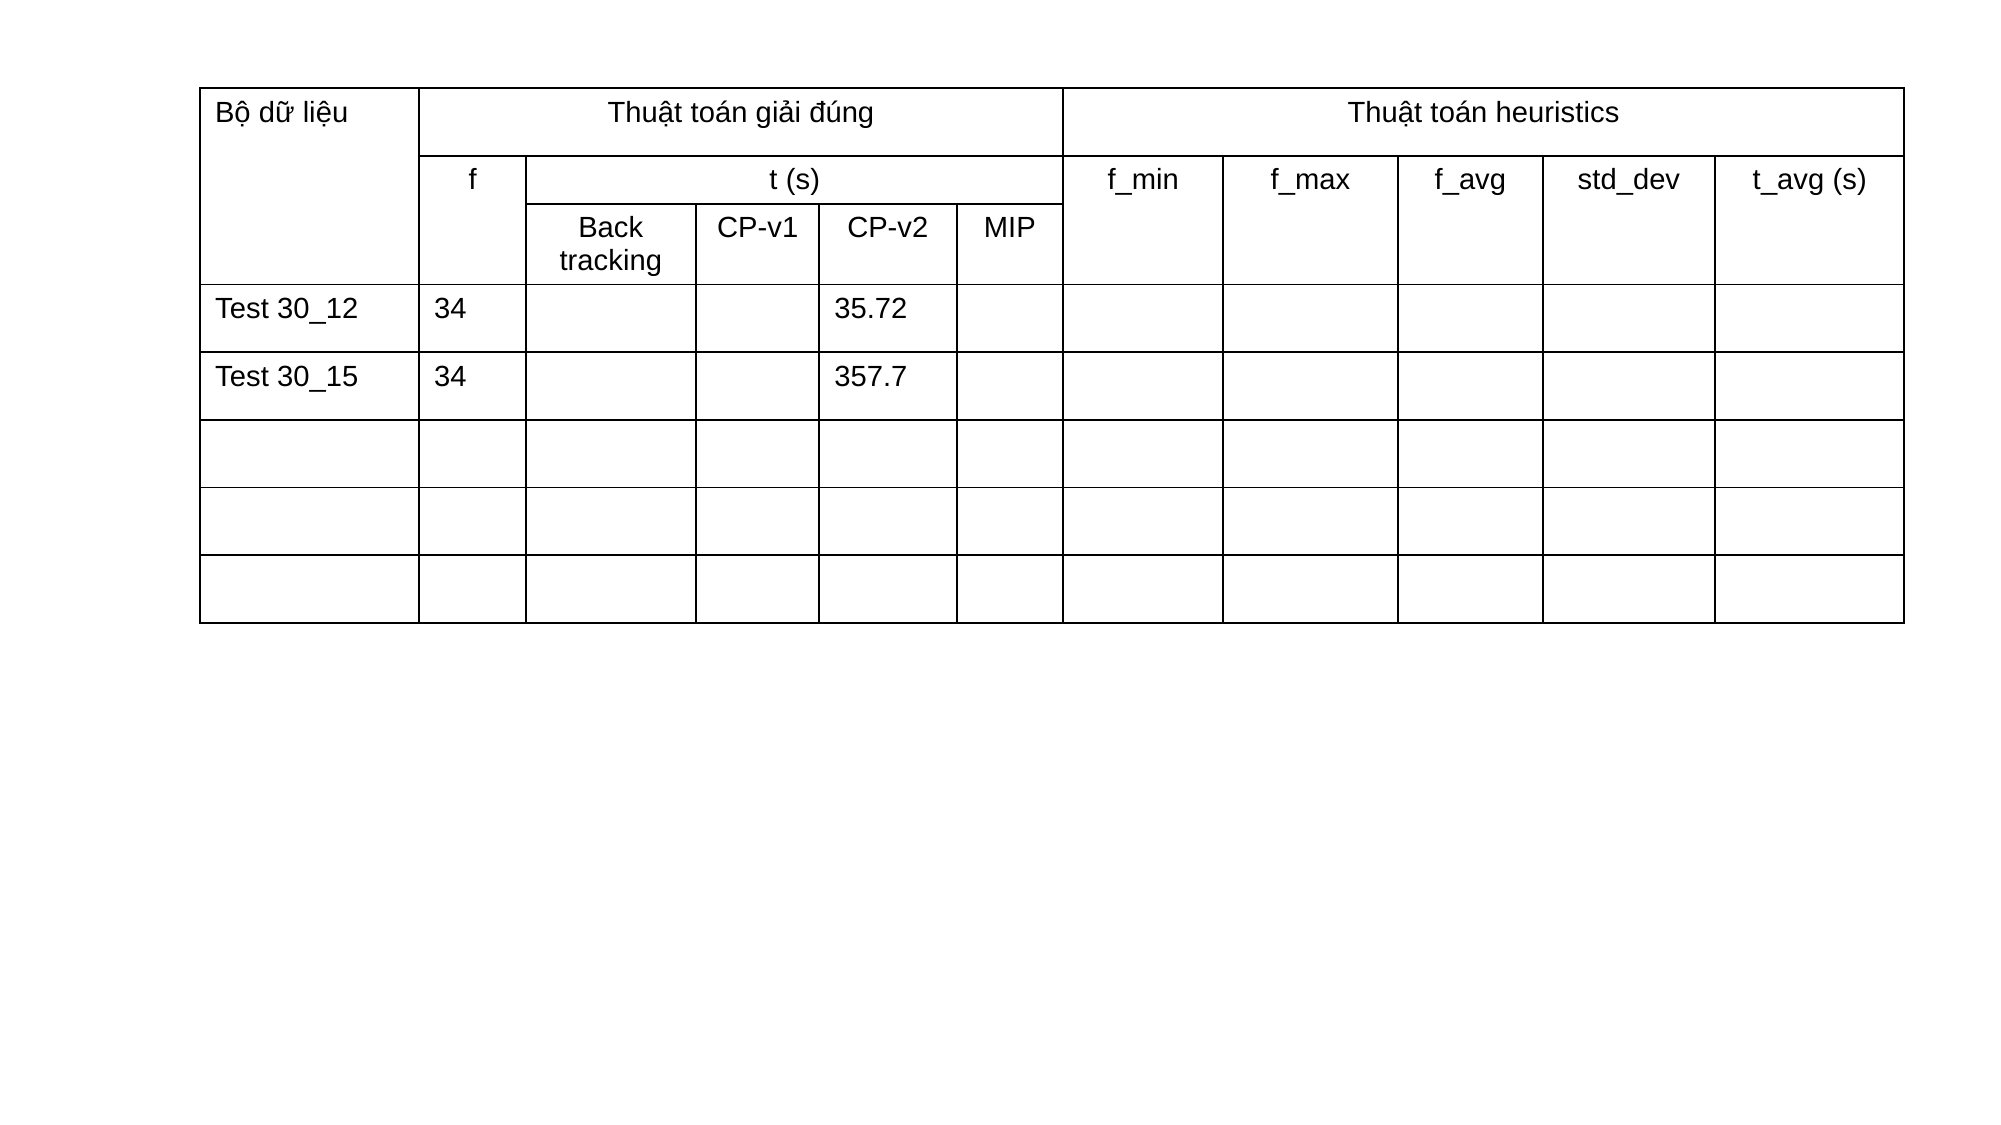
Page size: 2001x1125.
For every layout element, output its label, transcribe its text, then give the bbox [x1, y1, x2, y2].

table_cell f_max [1224, 157, 1397, 284]
table_cell [527, 421, 695, 487]
table_cell Back tracking [527, 205, 695, 284]
table_cell [527, 353, 695, 419]
table_cell [1064, 421, 1222, 487]
table_cell [1064, 353, 1222, 419]
table_cell [1716, 488, 1903, 554]
table_cell [958, 556, 1062, 622]
table_cell 357.7 [820, 353, 956, 419]
table_cell [1224, 556, 1397, 622]
table_cell [420, 488, 525, 554]
table_cell Test 30_15 [201, 353, 418, 419]
table_cell [820, 421, 956, 487]
table_cell [1064, 556, 1222, 622]
table_cell std_dev [1544, 157, 1714, 284]
table_header Bộ dữ liệu [201, 89, 418, 284]
table_header Thuật toán heuristics [1064, 89, 1903, 155]
table_cell [201, 421, 418, 487]
table_cell f_avg [1399, 157, 1542, 284]
table_cell [697, 285, 818, 351]
table_cell [527, 285, 695, 351]
table_cell [1399, 285, 1542, 351]
table_cell [1224, 285, 1397, 351]
table_cell t_avg (s) [1716, 157, 1903, 284]
table_cell Test 30_12 [201, 285, 418, 351]
table_cell [201, 488, 418, 554]
table_cell [1399, 353, 1542, 419]
table_cell [958, 353, 1062, 419]
table_cell [820, 488, 956, 554]
table_cell [1399, 421, 1542, 487]
table_cell [1544, 556, 1714, 622]
table_cell [1064, 285, 1222, 351]
table_cell [697, 488, 818, 554]
table_cell [1544, 285, 1714, 351]
table_cell 35.72 [820, 285, 956, 351]
table_cell [201, 556, 418, 622]
table_cell [958, 488, 1062, 554]
table_cell [697, 556, 818, 622]
table_cell [1224, 488, 1397, 554]
table_cell [1716, 421, 1903, 487]
table_cell [1064, 488, 1222, 554]
table_cell [1716, 285, 1903, 351]
table_cell [1224, 421, 1397, 487]
table_cell [420, 556, 525, 622]
table_cell f_min [1064, 157, 1222, 284]
table_header Thuật toán giải đúng [420, 89, 1062, 155]
table_cell [527, 488, 695, 554]
table_cell [1224, 353, 1397, 419]
table_cell MIP [958, 205, 1062, 284]
table_cell 34 [420, 285, 525, 351]
table_cell [1399, 488, 1542, 554]
table_cell [958, 285, 1062, 351]
table_cell [1544, 421, 1714, 487]
table_cell CP-v1 [697, 205, 818, 284]
table_cell [527, 556, 695, 622]
table_cell 34 [420, 353, 525, 419]
table_cell [958, 421, 1062, 487]
table_cell [820, 556, 956, 622]
table_cell [1399, 556, 1542, 622]
table_cell [697, 353, 818, 419]
table_cell f [420, 157, 525, 284]
table_cell [420, 421, 525, 487]
table_cell [1544, 353, 1714, 419]
table_cell t (s) [527, 157, 1062, 203]
table_cell [697, 421, 818, 487]
table_cell CP-v2 [820, 205, 956, 284]
table_cell [1544, 488, 1714, 554]
table_cell [1716, 556, 1903, 622]
table_cell [1716, 353, 1903, 419]
